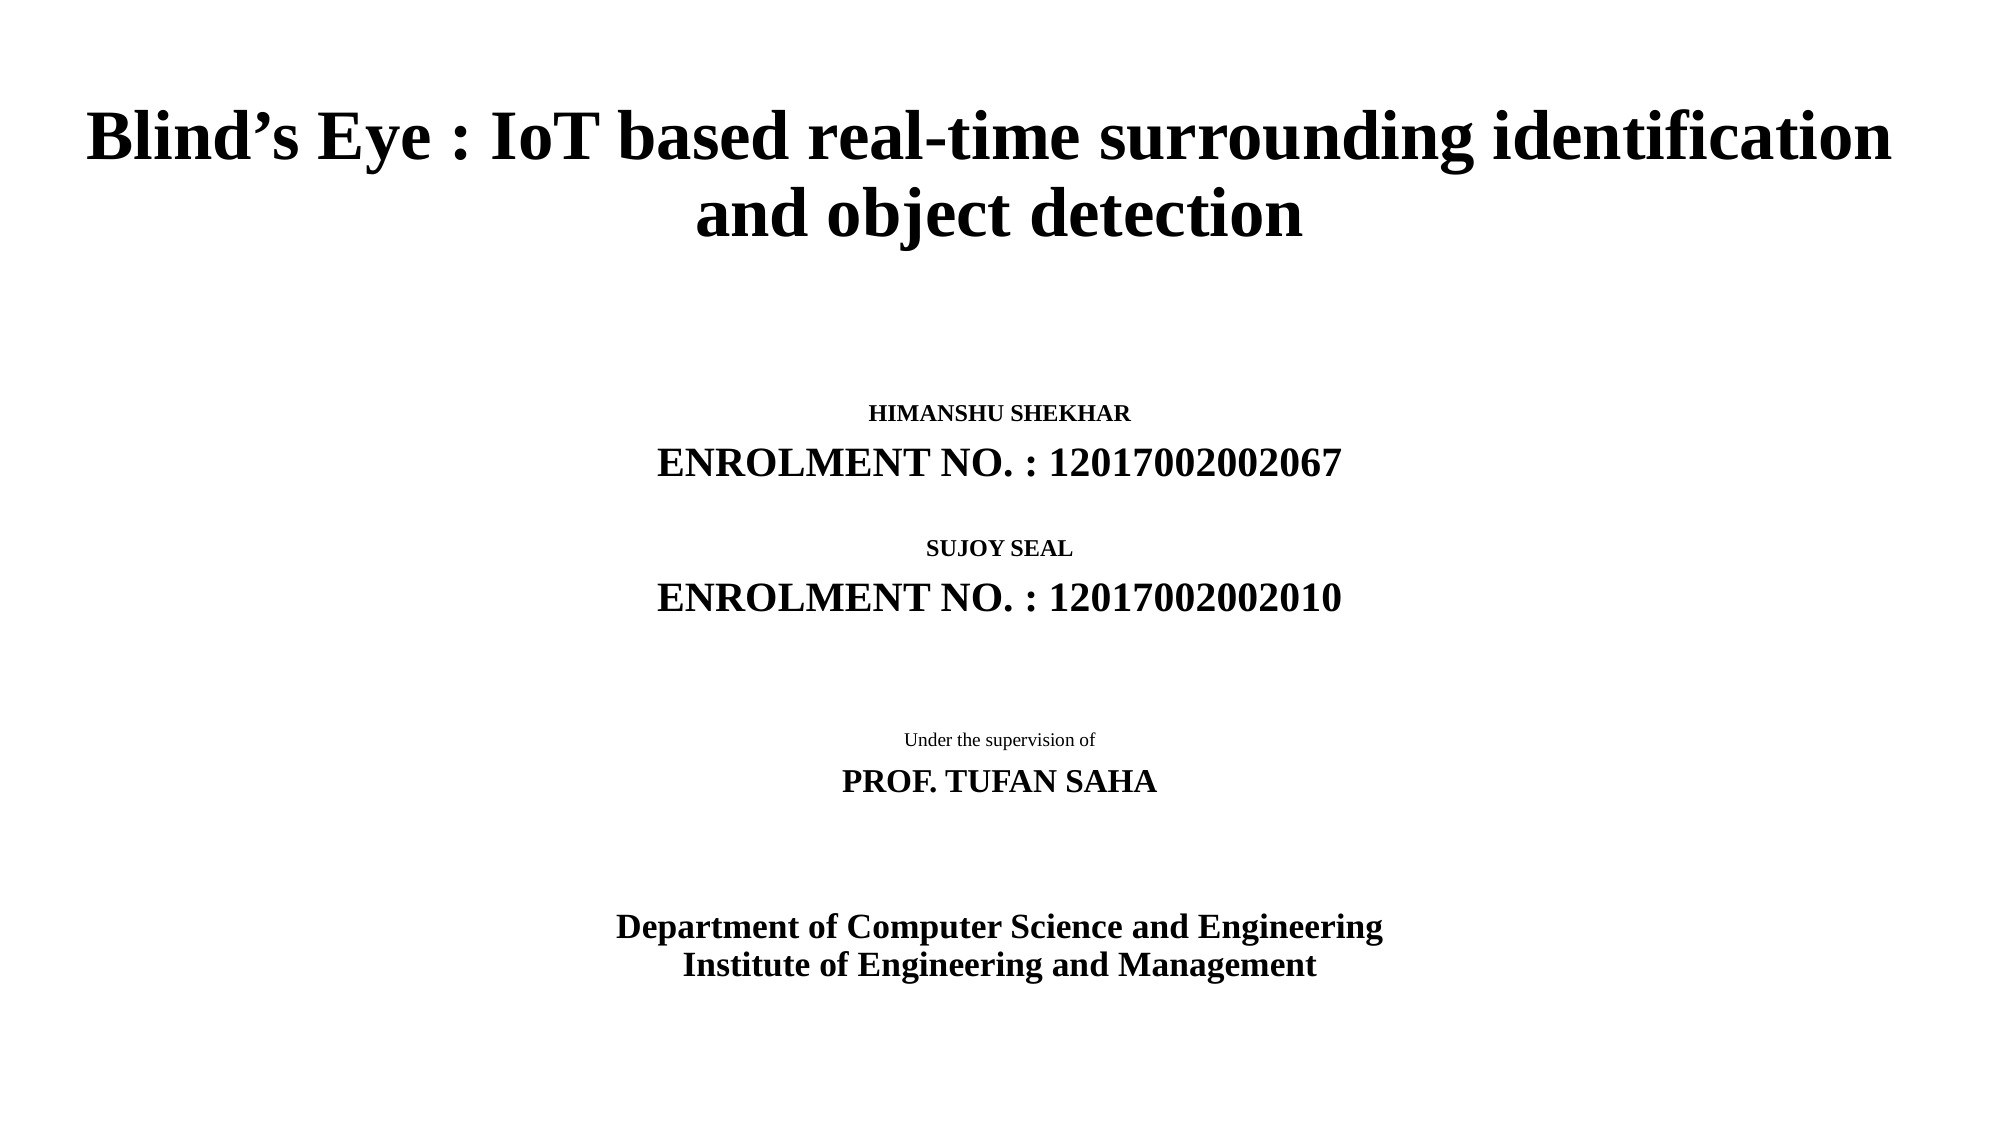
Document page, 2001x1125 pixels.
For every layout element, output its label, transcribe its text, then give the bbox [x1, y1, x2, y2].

title Blind’s Eye : IoT based real-time surrounding identification and object detection HIMANSHU SHEKHAR ENROLMENT NO. : 12017002002067 SUJOY SEAL ENROLMENT NO. : 12017002002010 Under the supervision of PROF. TUFAN SAHA Department of Computer Science and Engineering Institute of Engineering and Management [28, 60, 1972, 1065]
